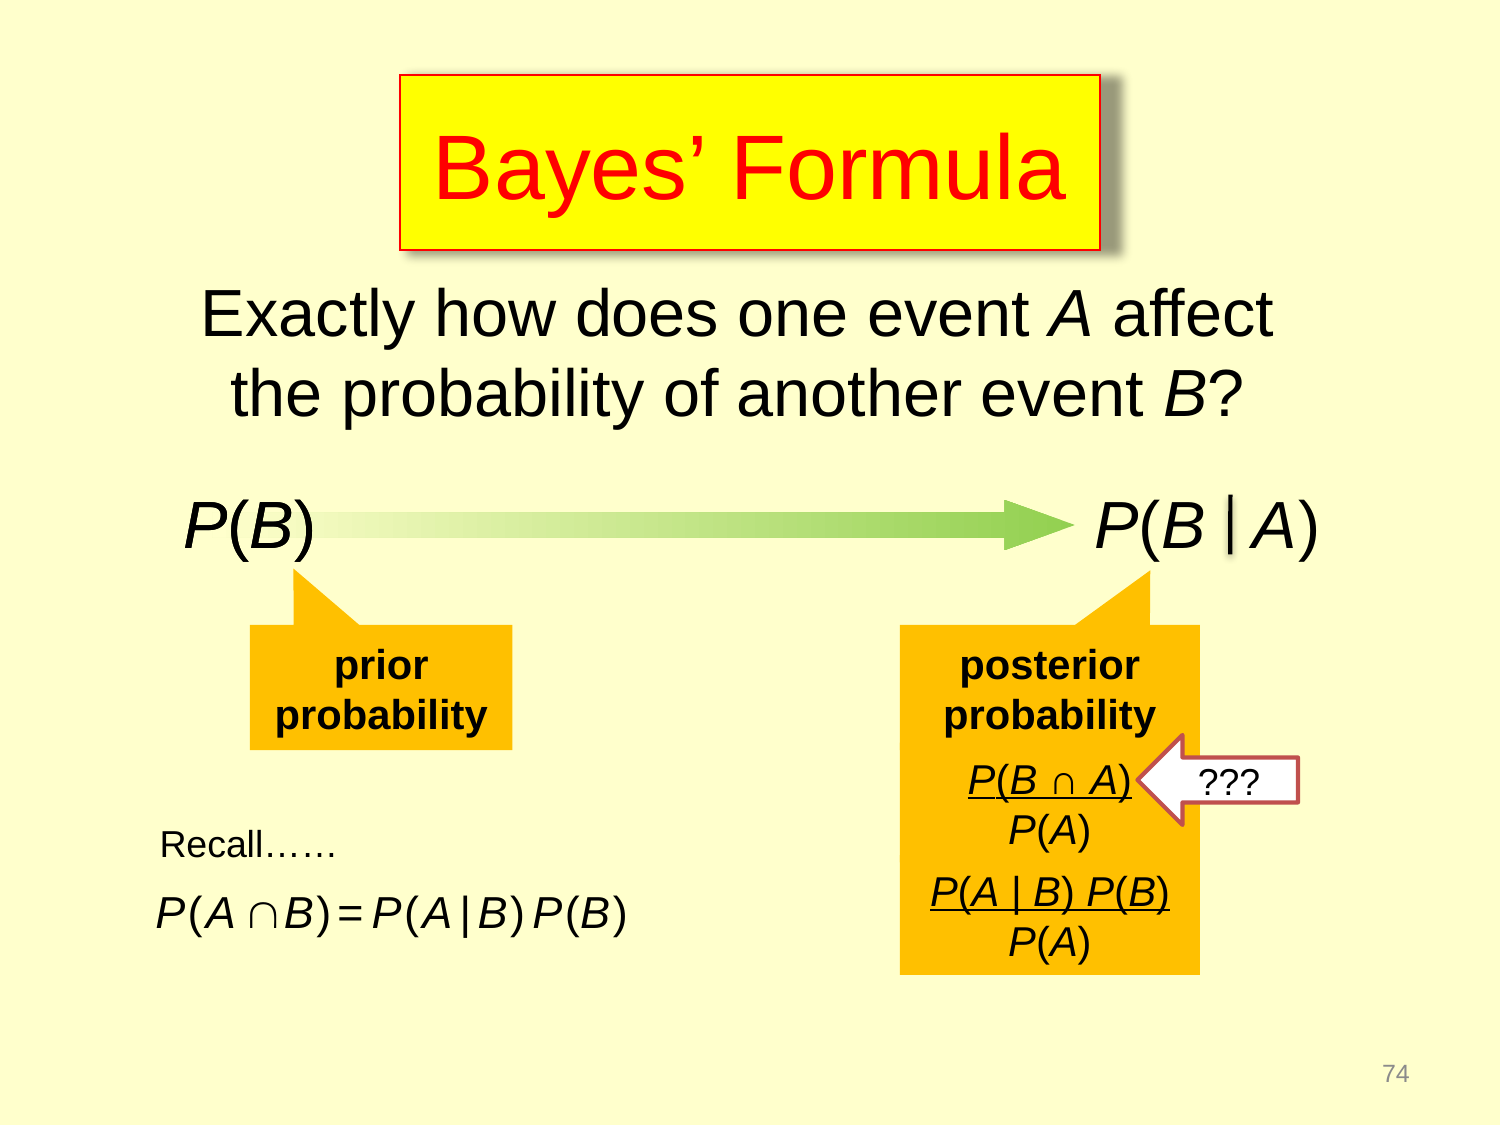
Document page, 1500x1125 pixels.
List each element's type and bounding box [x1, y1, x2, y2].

text_box [125, 474, 1345, 977]
text_box [144, 812, 635, 948]
slide_number [1074, 1042, 1425, 1103]
title [399, 74, 1101, 251]
subtitle [174, 262, 1301, 463]
